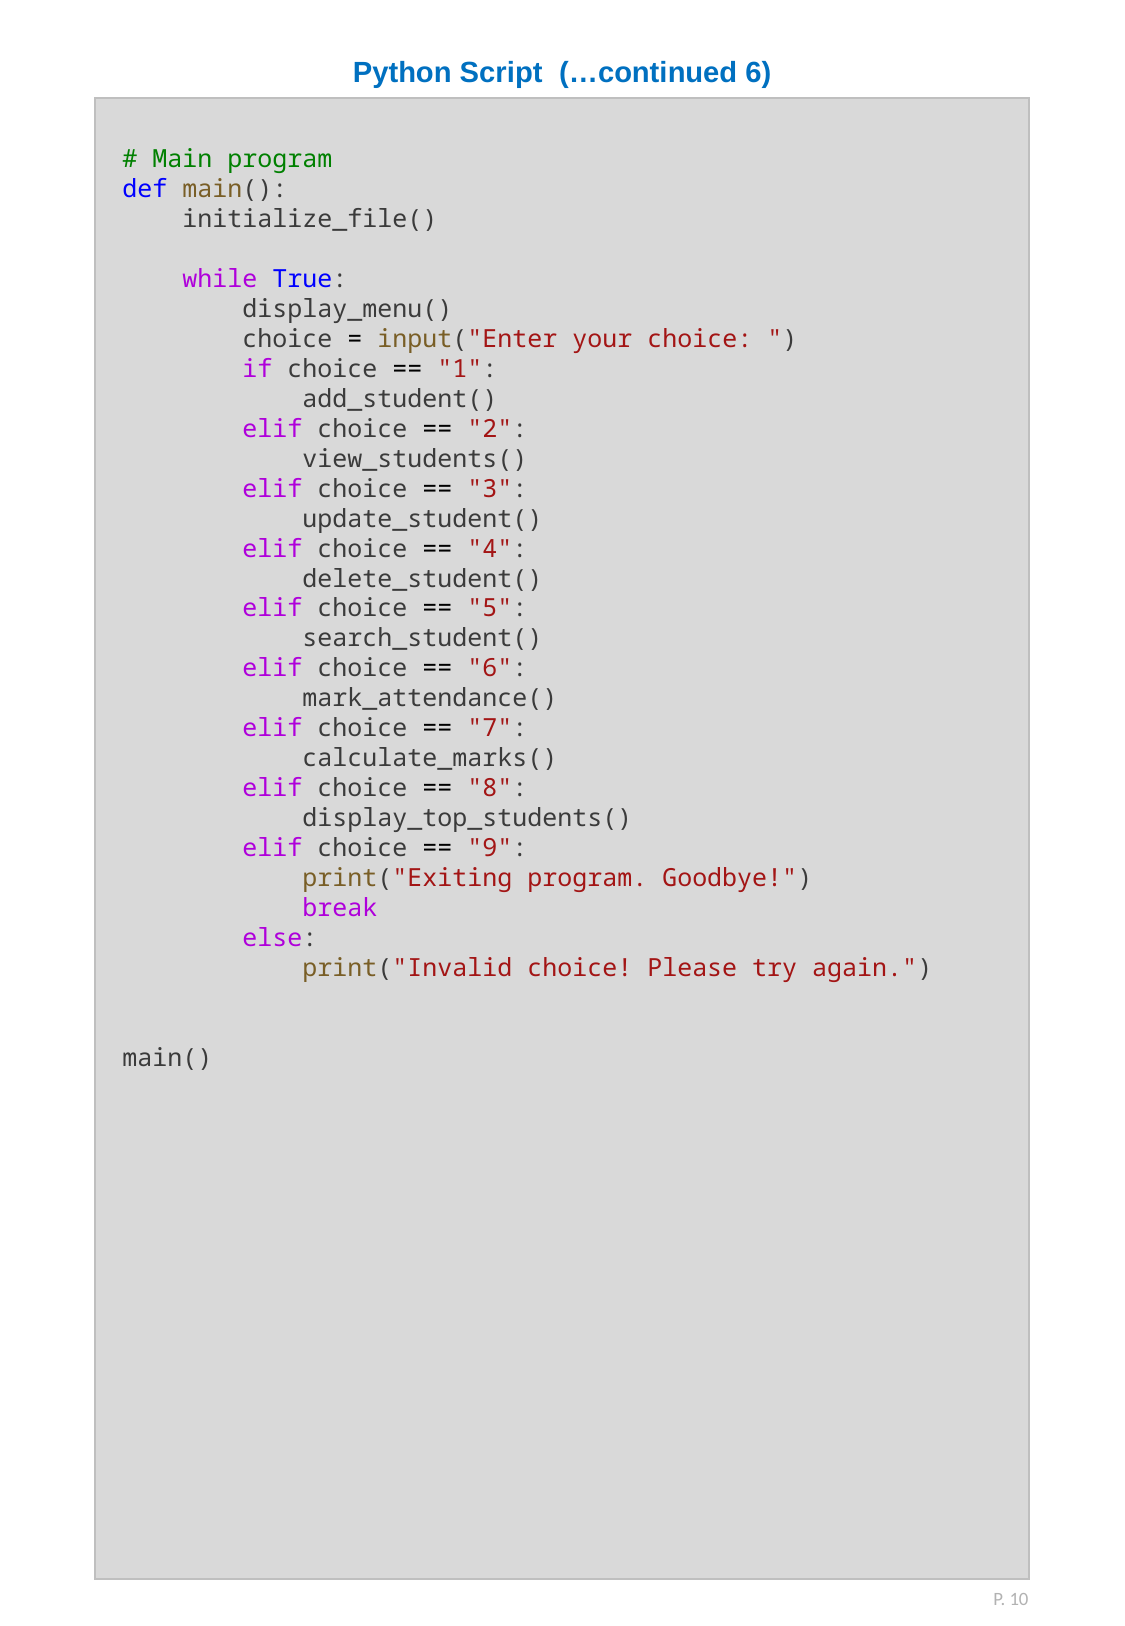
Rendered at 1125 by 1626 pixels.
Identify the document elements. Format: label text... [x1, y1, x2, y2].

text_box # Main program def main(): initialize_file() while True: display_menu() choice = input("Enter your choice: ") if choice == "1": add_student() elif choice == "2": view_students() elif choice == "3": update_student() elif choice == "4": delete_student() elif choice == "5": search_student() elif choice == "6": mark_attendance() elif choice == "7": calculate_marks() elif choice == "8": display_top_students() elif choice == "9": print("Exiting program. Goodbye!") break else: print("Invalid choice! Please try again.") main() [107, 105, 1000, 1109]
slide_number P. 10 [790, 1554, 1044, 1625]
text_box Python Script (…continued 6) [338, 46, 787, 96]
text_box [94, 97, 1030, 1580]
